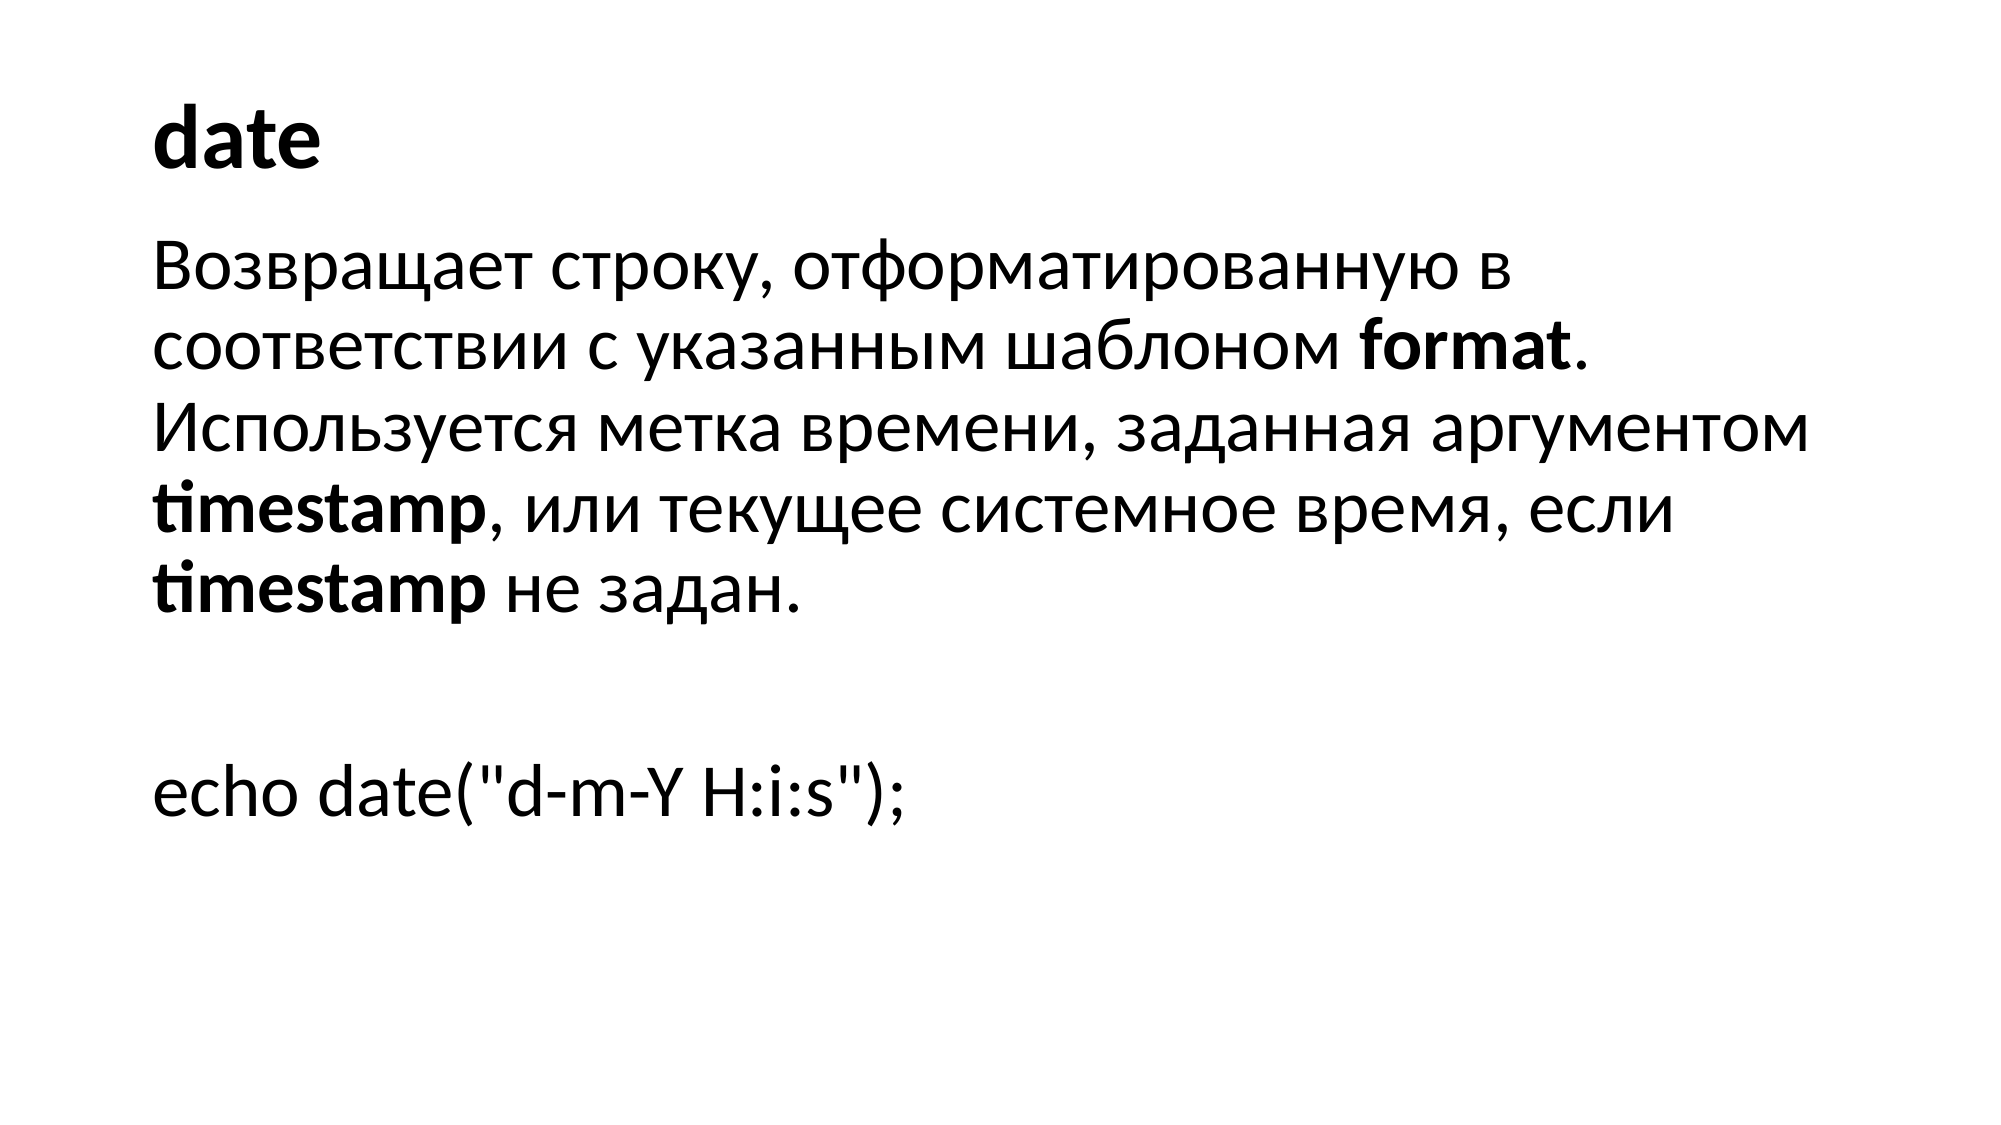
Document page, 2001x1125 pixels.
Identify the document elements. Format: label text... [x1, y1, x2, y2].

title date [137, 59, 1863, 216]
list Возвращает строку, отформатированную в соответствии с указанным шаблоном format. Используется метка времени, заданная аргументом timestamp, или текущее системное время, если timestamp не задан. echo date("d-m-Y H:i:s"); [137, 216, 1863, 1014]
